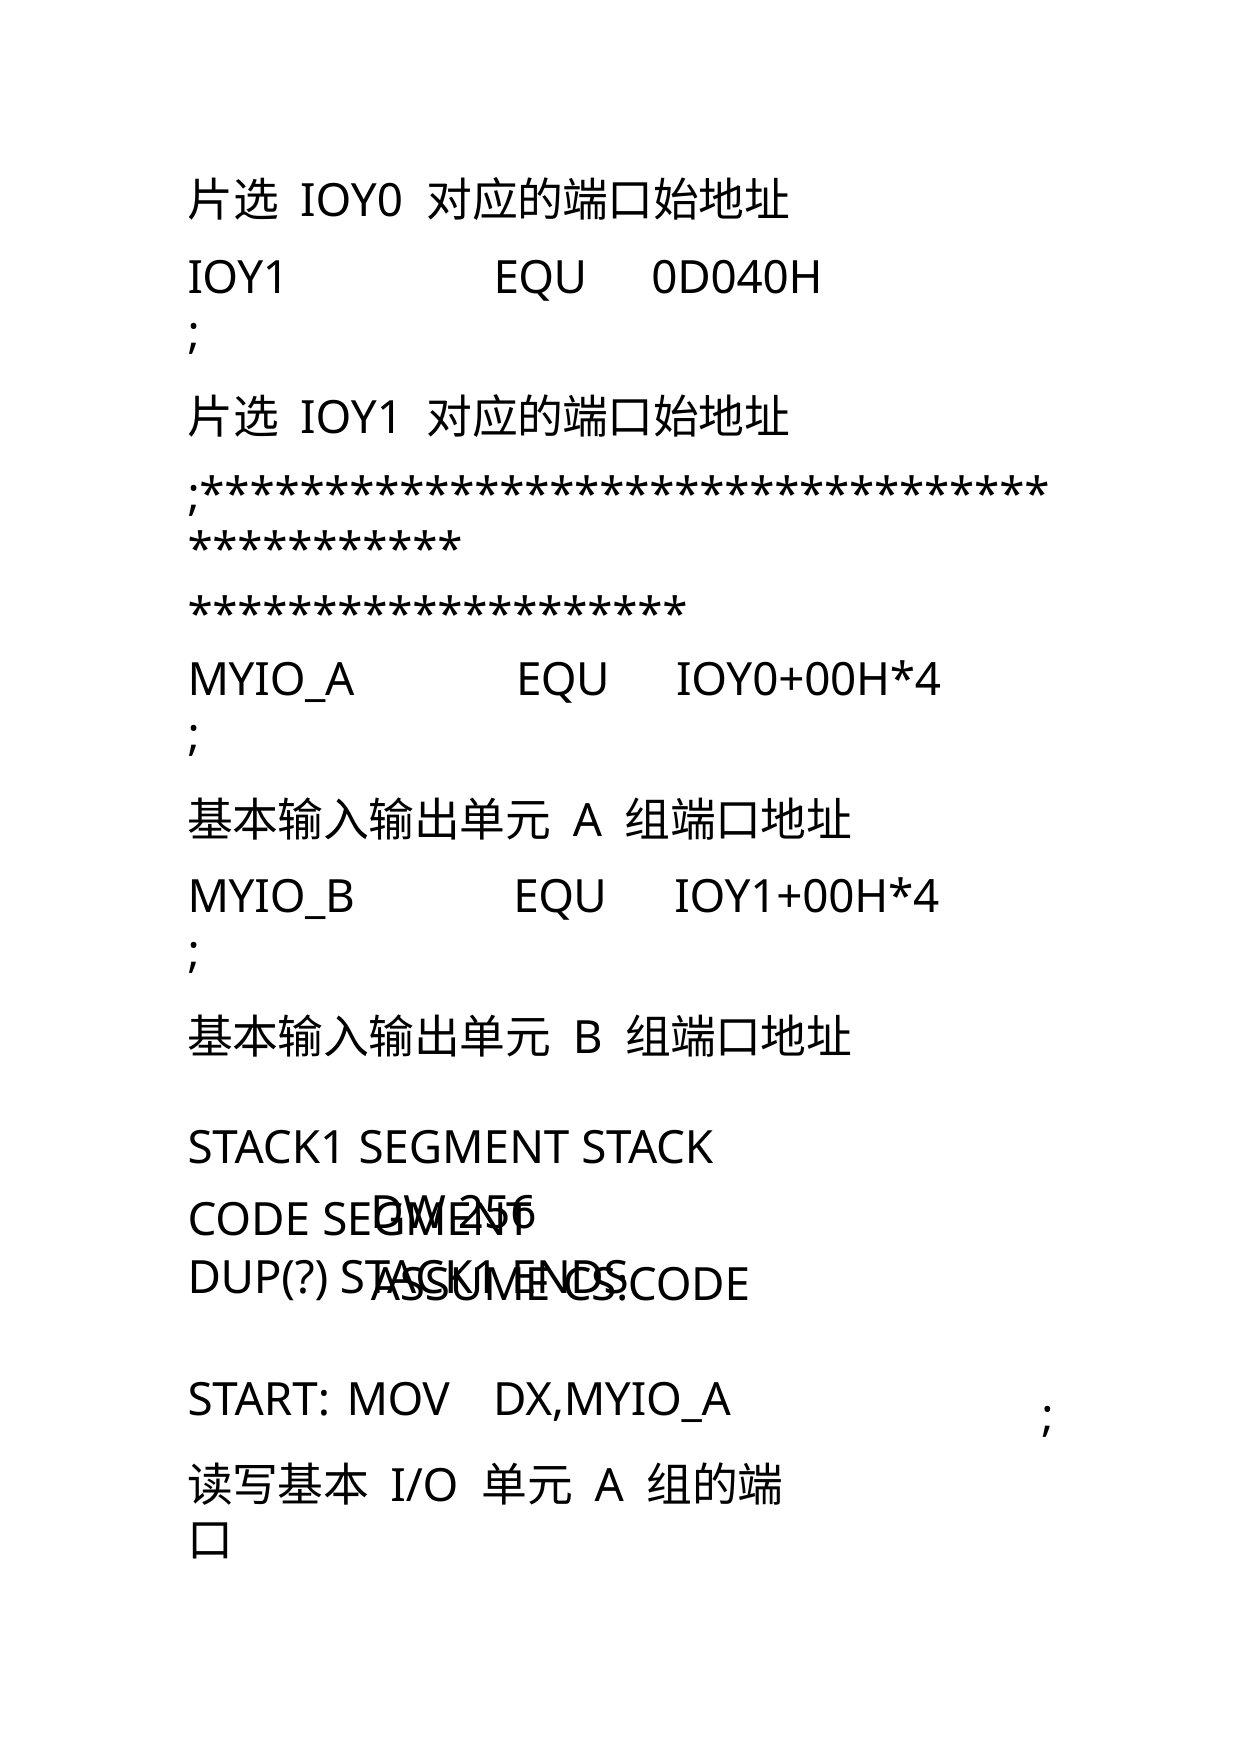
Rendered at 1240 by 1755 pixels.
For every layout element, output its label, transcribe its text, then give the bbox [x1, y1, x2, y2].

text_box CODE SEGMENT ASSUME CS:CODE START: MOV DX,MYIO_A 读写基本 I/O 单元 A 组的端口 [185, 1177, 787, 1566]
text_box 片选 IOY0 对应的端口始地址 IOY1 EQU 0D040H ; 片选 IOY1 对应的端口始地址 ;********************************************* ******************** MYIO_A EQU IOY0+00H*4 ; 基本输入输出单元 A 组端口地址 MYIO_B EQU IOY1+00H*4 ; 基本输入输出单元 B 组端口地址 STACK1 SEGMENT STACK DW 256 DUP(?) STACK1 ENDS [185, 146, 1055, 1303]
text_box ; [1039, 1383, 1054, 1441]
